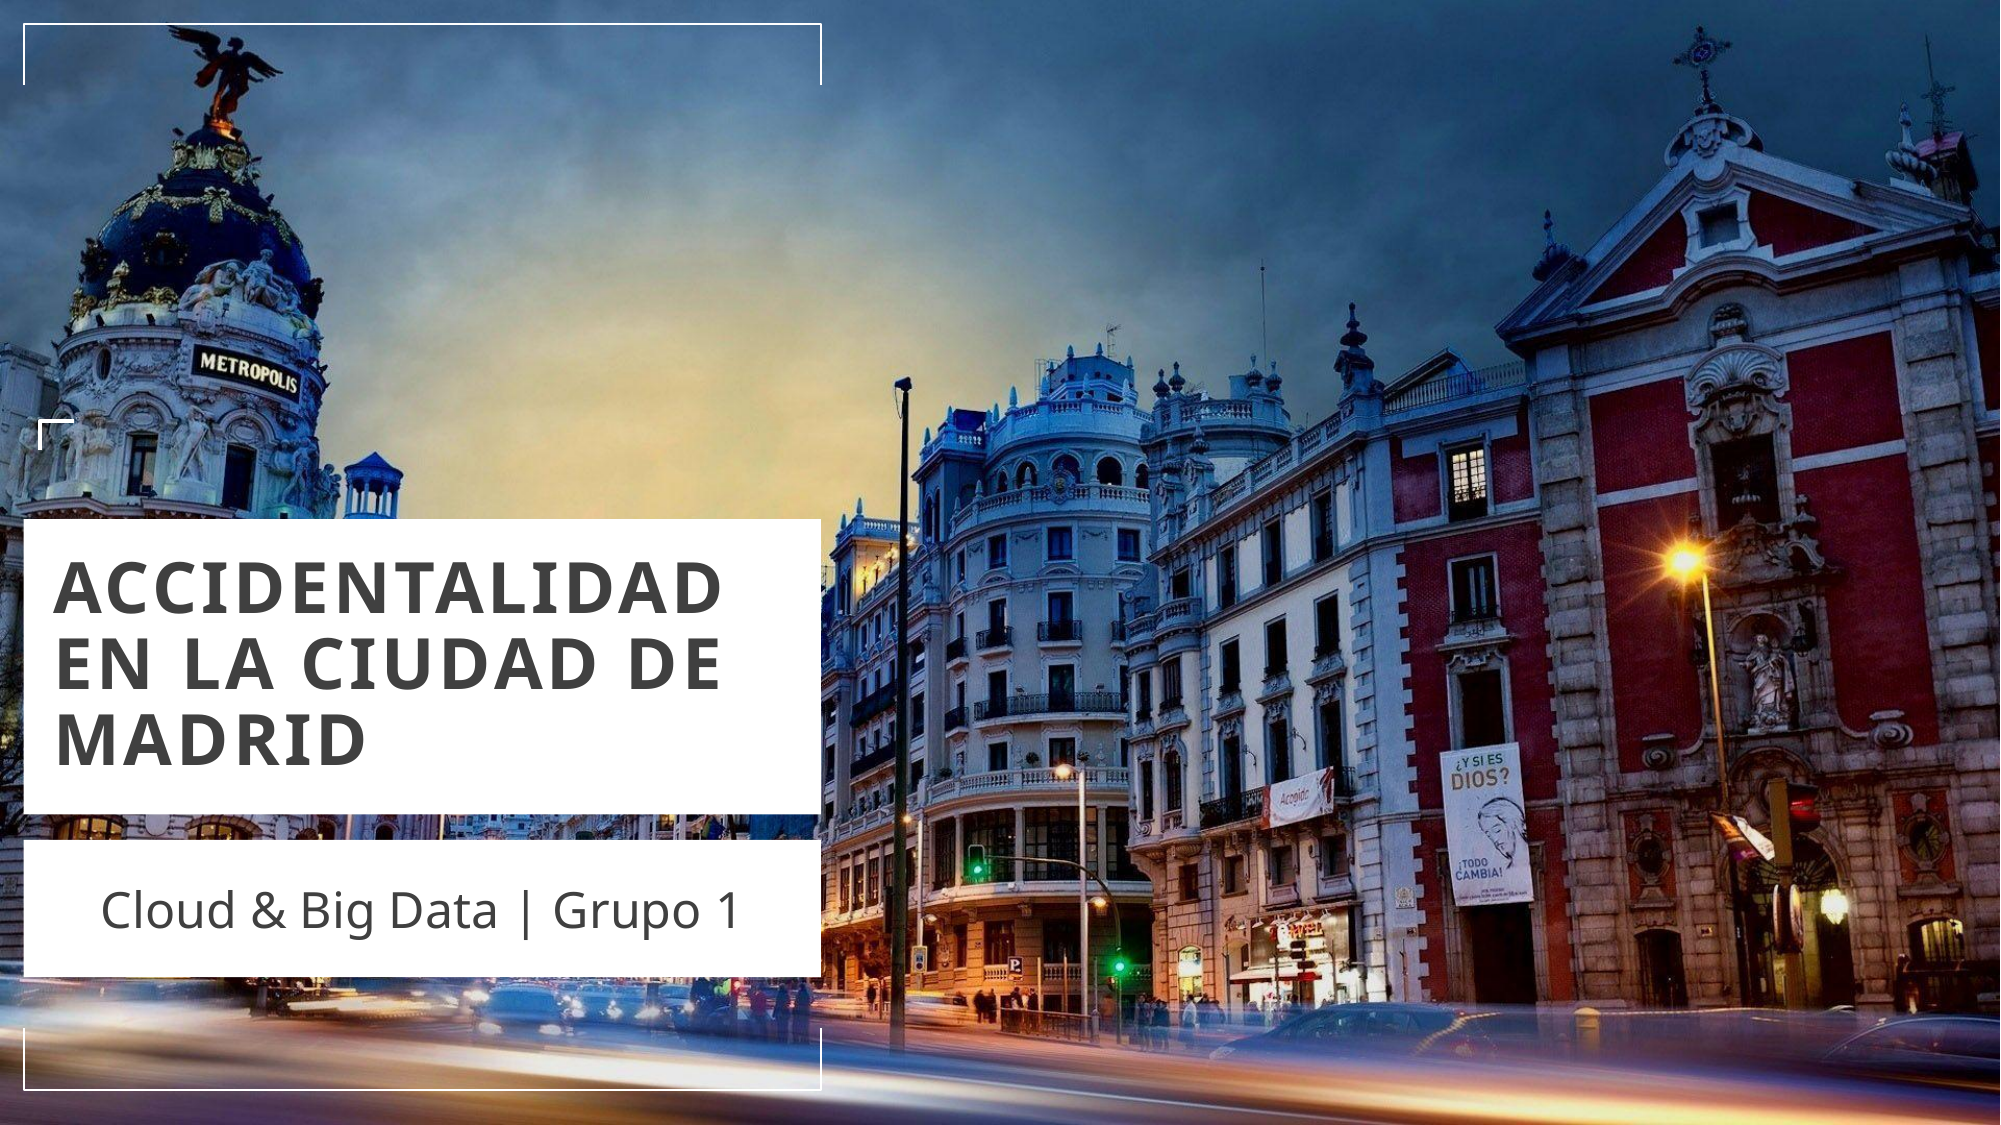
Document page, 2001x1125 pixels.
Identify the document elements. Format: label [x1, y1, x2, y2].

picture [0, 0, 2000, 1125]
text_box [23, 23, 821, 1090]
